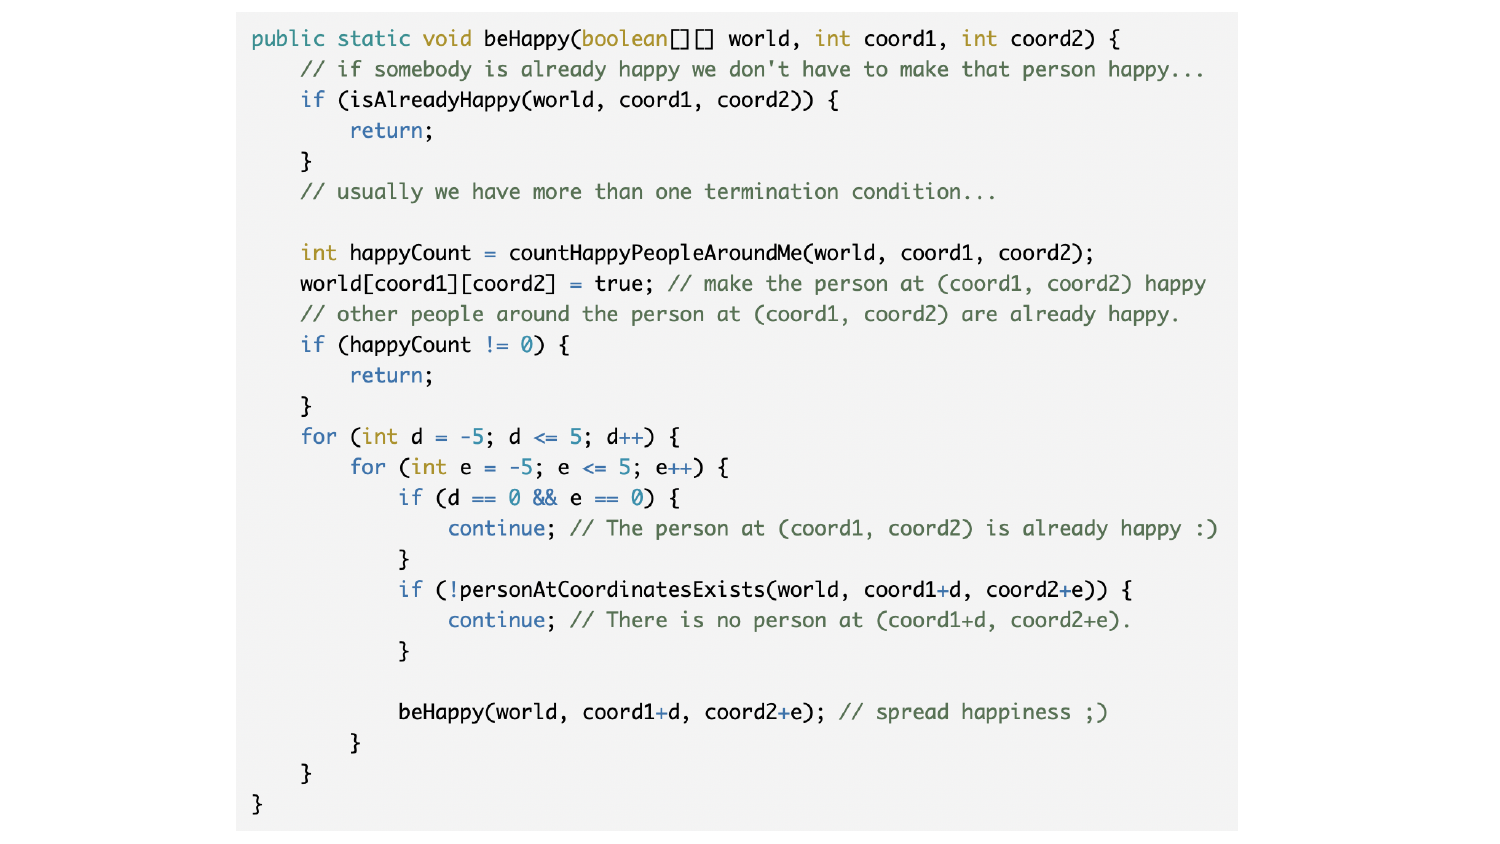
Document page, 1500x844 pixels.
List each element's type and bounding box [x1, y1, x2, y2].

picture [235, 12, 1238, 831]
